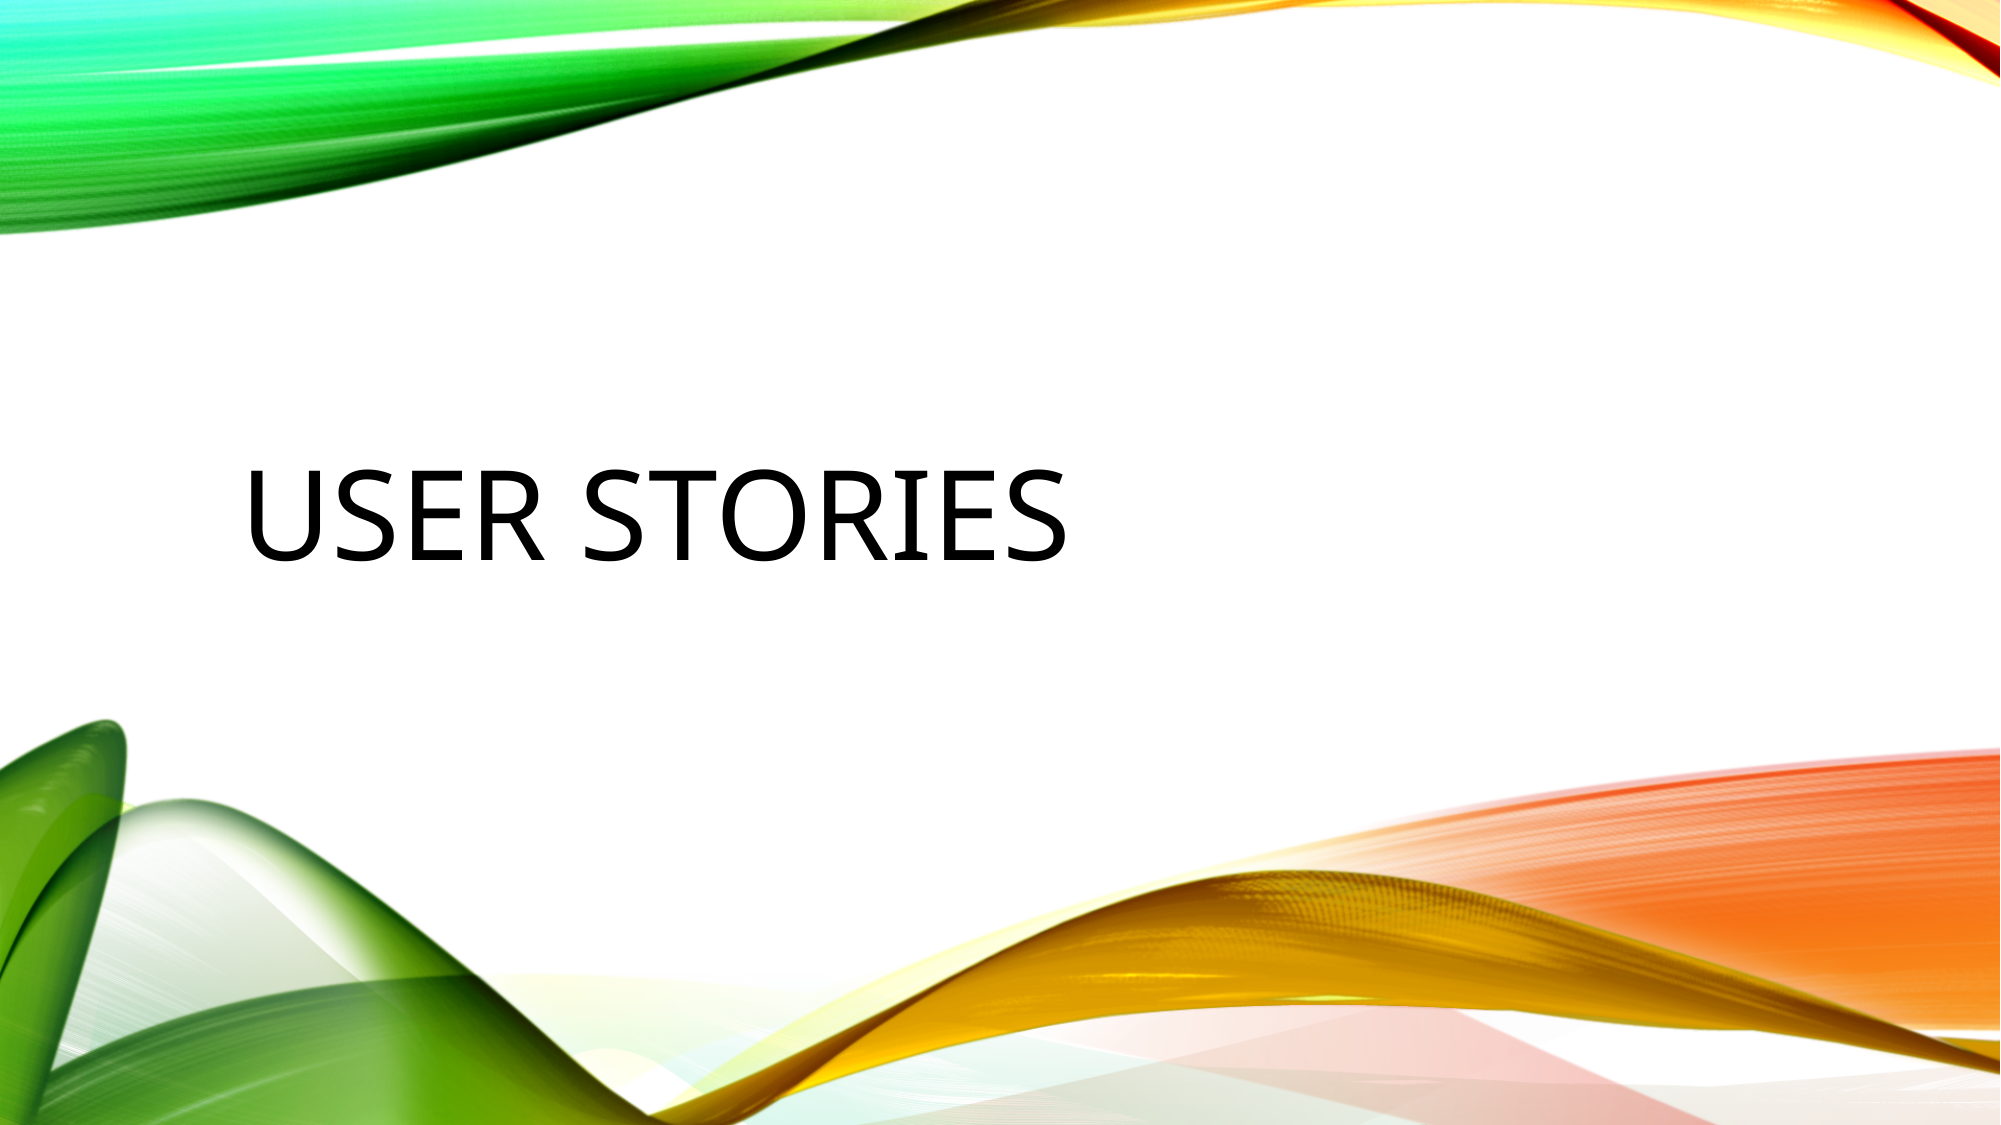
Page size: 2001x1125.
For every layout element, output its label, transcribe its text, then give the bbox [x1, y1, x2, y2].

picture [0, 717, 2000, 1125]
picture [0, 0, 2000, 237]
title UseR STORIES [225, 295, 1775, 596]
